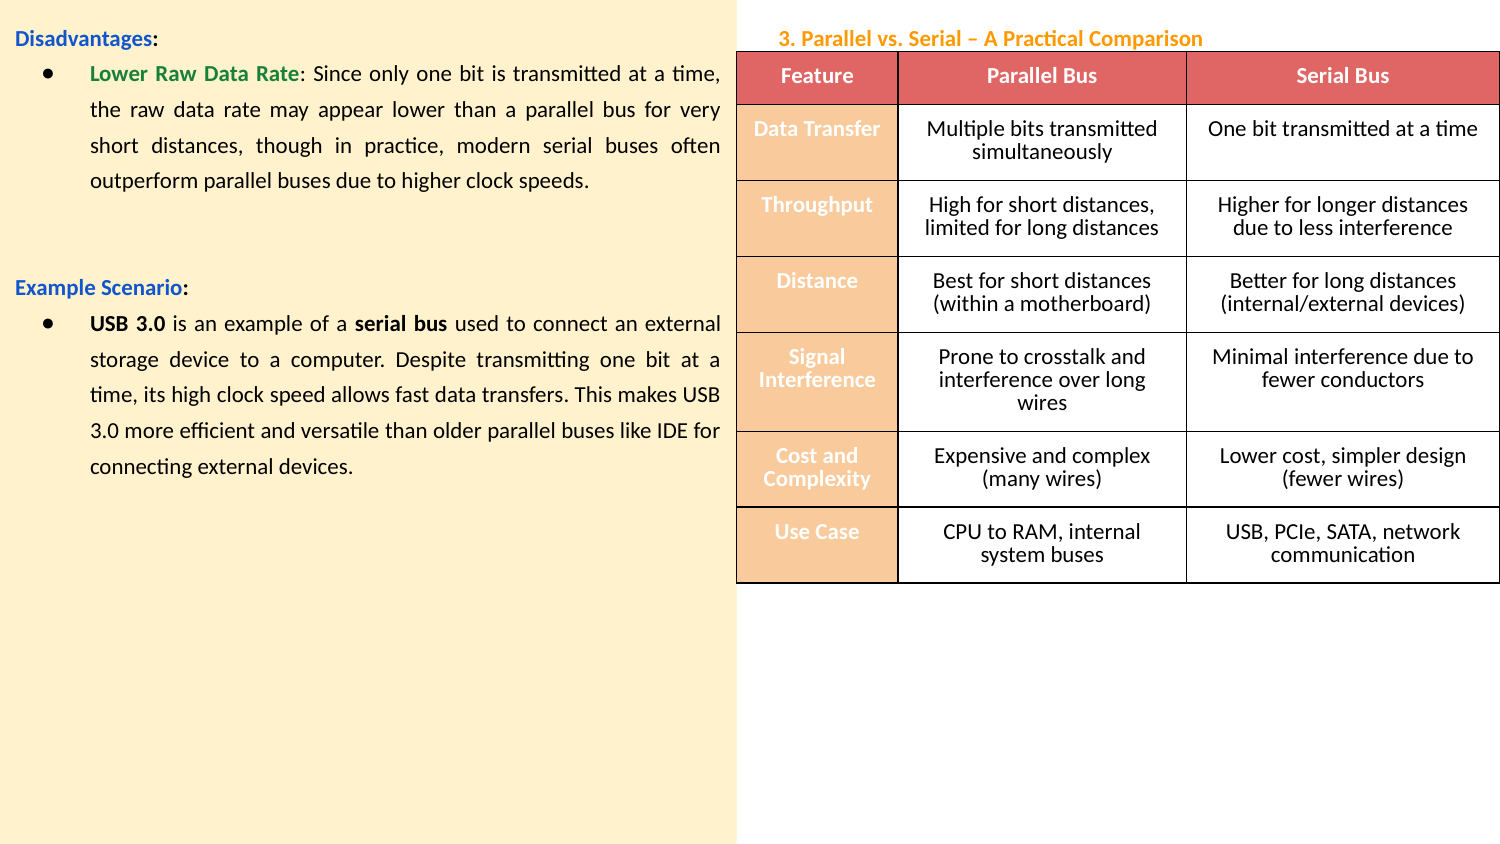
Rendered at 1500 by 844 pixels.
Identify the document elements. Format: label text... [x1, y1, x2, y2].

table_cell Distance [737, 257, 897, 332]
table_header Feature [737, 52, 897, 104]
table_cell One bit transmitted at a time [1187, 105, 1499, 180]
table_cell Data Transfer [737, 105, 897, 180]
table_cell Best for short distances (within a motherboard) [899, 257, 1186, 332]
table_cell Cost and Complexity [737, 432, 897, 506]
table_cell Use Case [737, 508, 897, 582]
table_header Parallel Bus [899, 52, 1186, 104]
table_cell Expensive and complex (many wires) [899, 432, 1186, 506]
list 3. Parallel vs. Serial – A Practical Comparison [763, 0, 1500, 51]
table_cell Prone to crosstalk and interference over long wires [899, 333, 1186, 431]
table_cell Lower cost, simpler design (fewer wires) [1187, 432, 1499, 506]
table_cell Throughput [737, 181, 897, 256]
table_cell Higher for longer distances due to less interference [1187, 181, 1499, 256]
table_cell Signal Interference [737, 333, 897, 431]
table_cell USB, PCIe, SATA, network communication [1187, 508, 1499, 582]
table_cell Minimal interference due to fewer conductors [1187, 333, 1499, 431]
table_cell Better for long distances (internal/external devices) [1187, 257, 1499, 332]
list Disadvantages: Lower Raw Data Rate: Since only one bit is transmitted at a time, the raw data rate may appear lower than a parallel bus for very short distances, though in practice, modern serial buses often outperform parallel buses due to higher clock speeds. Example Scenario: USB 3.0 is an example of a serial bus used to connect an external storage device to a computer. Despite transmitting one bit at a time, its high clock speed allows fast data transfers. This makes USB 3.0 more efficient and versatile than older parallel buses like IDE for connecting external devices. [0, 0, 737, 844]
table_cell High for short distances, limited for long distances [899, 181, 1186, 256]
table_cell CPU to RAM, internal system buses [899, 508, 1186, 582]
table_cell Multiple bits transmitted simultaneously [899, 105, 1186, 180]
table_header Serial Bus [1187, 52, 1499, 104]
